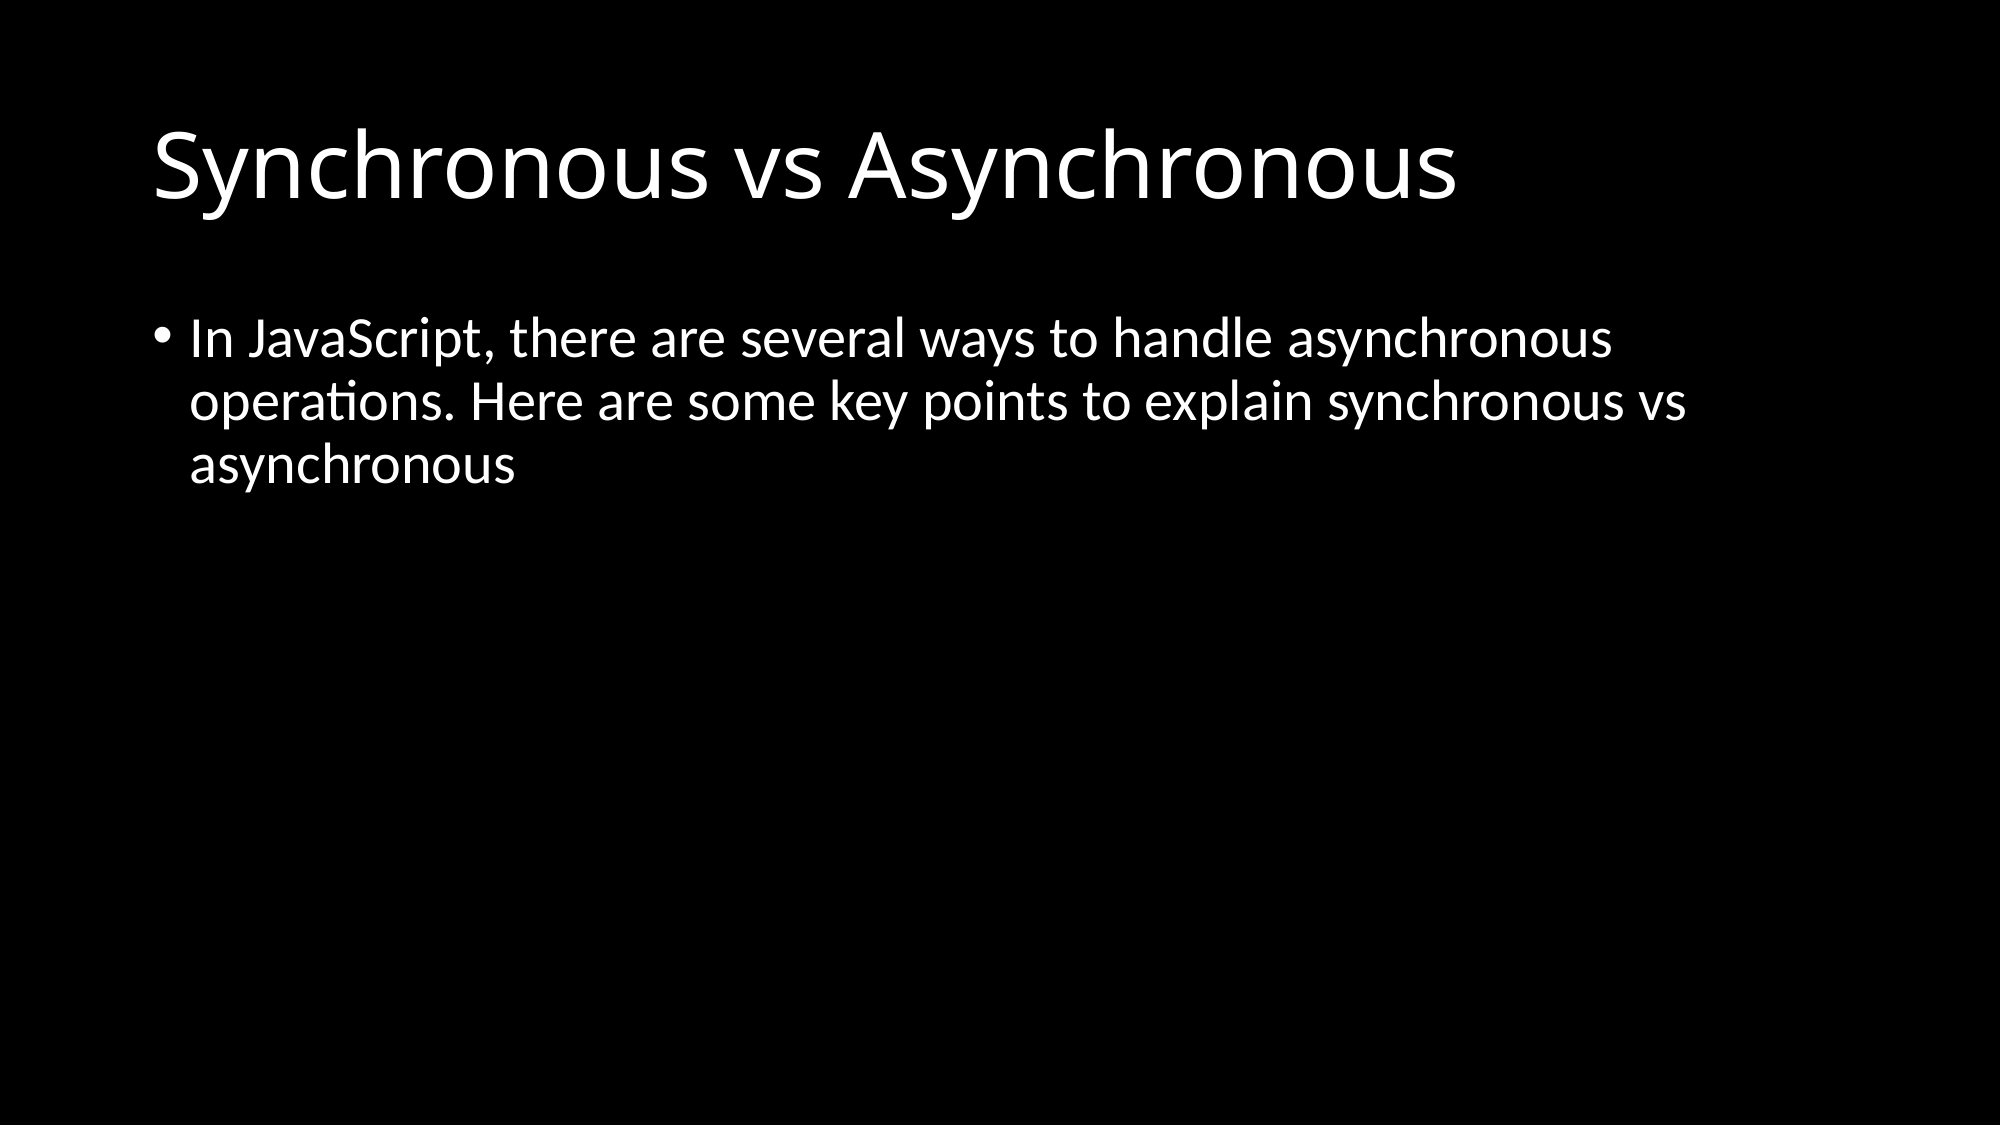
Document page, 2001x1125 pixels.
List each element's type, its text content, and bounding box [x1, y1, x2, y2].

list In JavaScript, there are several ways to handle asynchronous operations. Here are some key points to explain synchronous vs asynchronous [137, 299, 1863, 1014]
title Synchronous vs Asynchronous [137, 59, 1863, 278]
